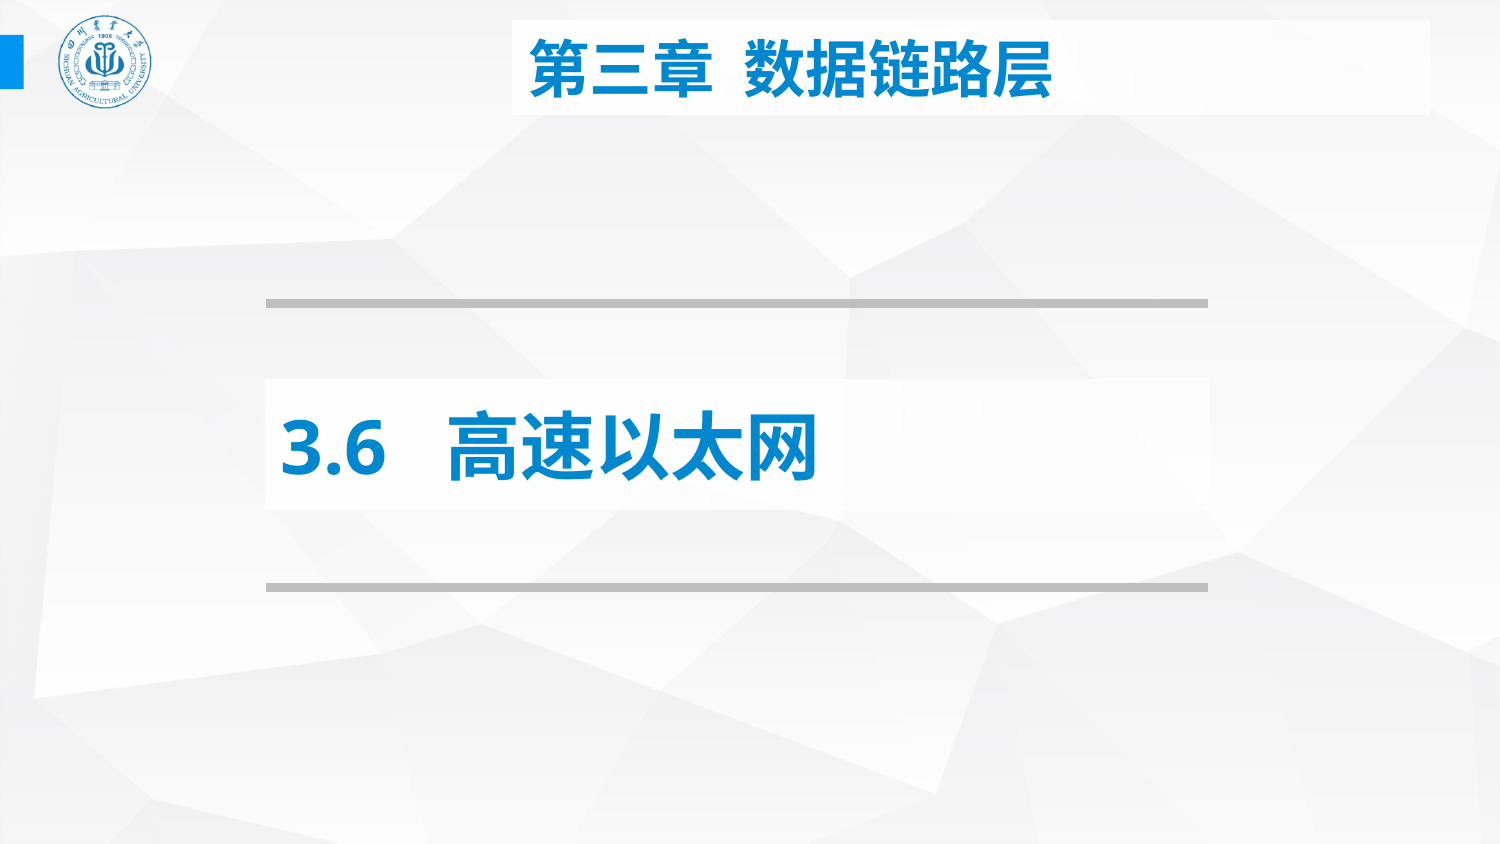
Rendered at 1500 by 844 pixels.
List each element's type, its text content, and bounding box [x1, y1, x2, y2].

title 第三章 数据链路层 [512, 20, 1429, 115]
picture [0, 0, 1500, 844]
list 3.6 高速以太网 [265, 379, 1209, 510]
